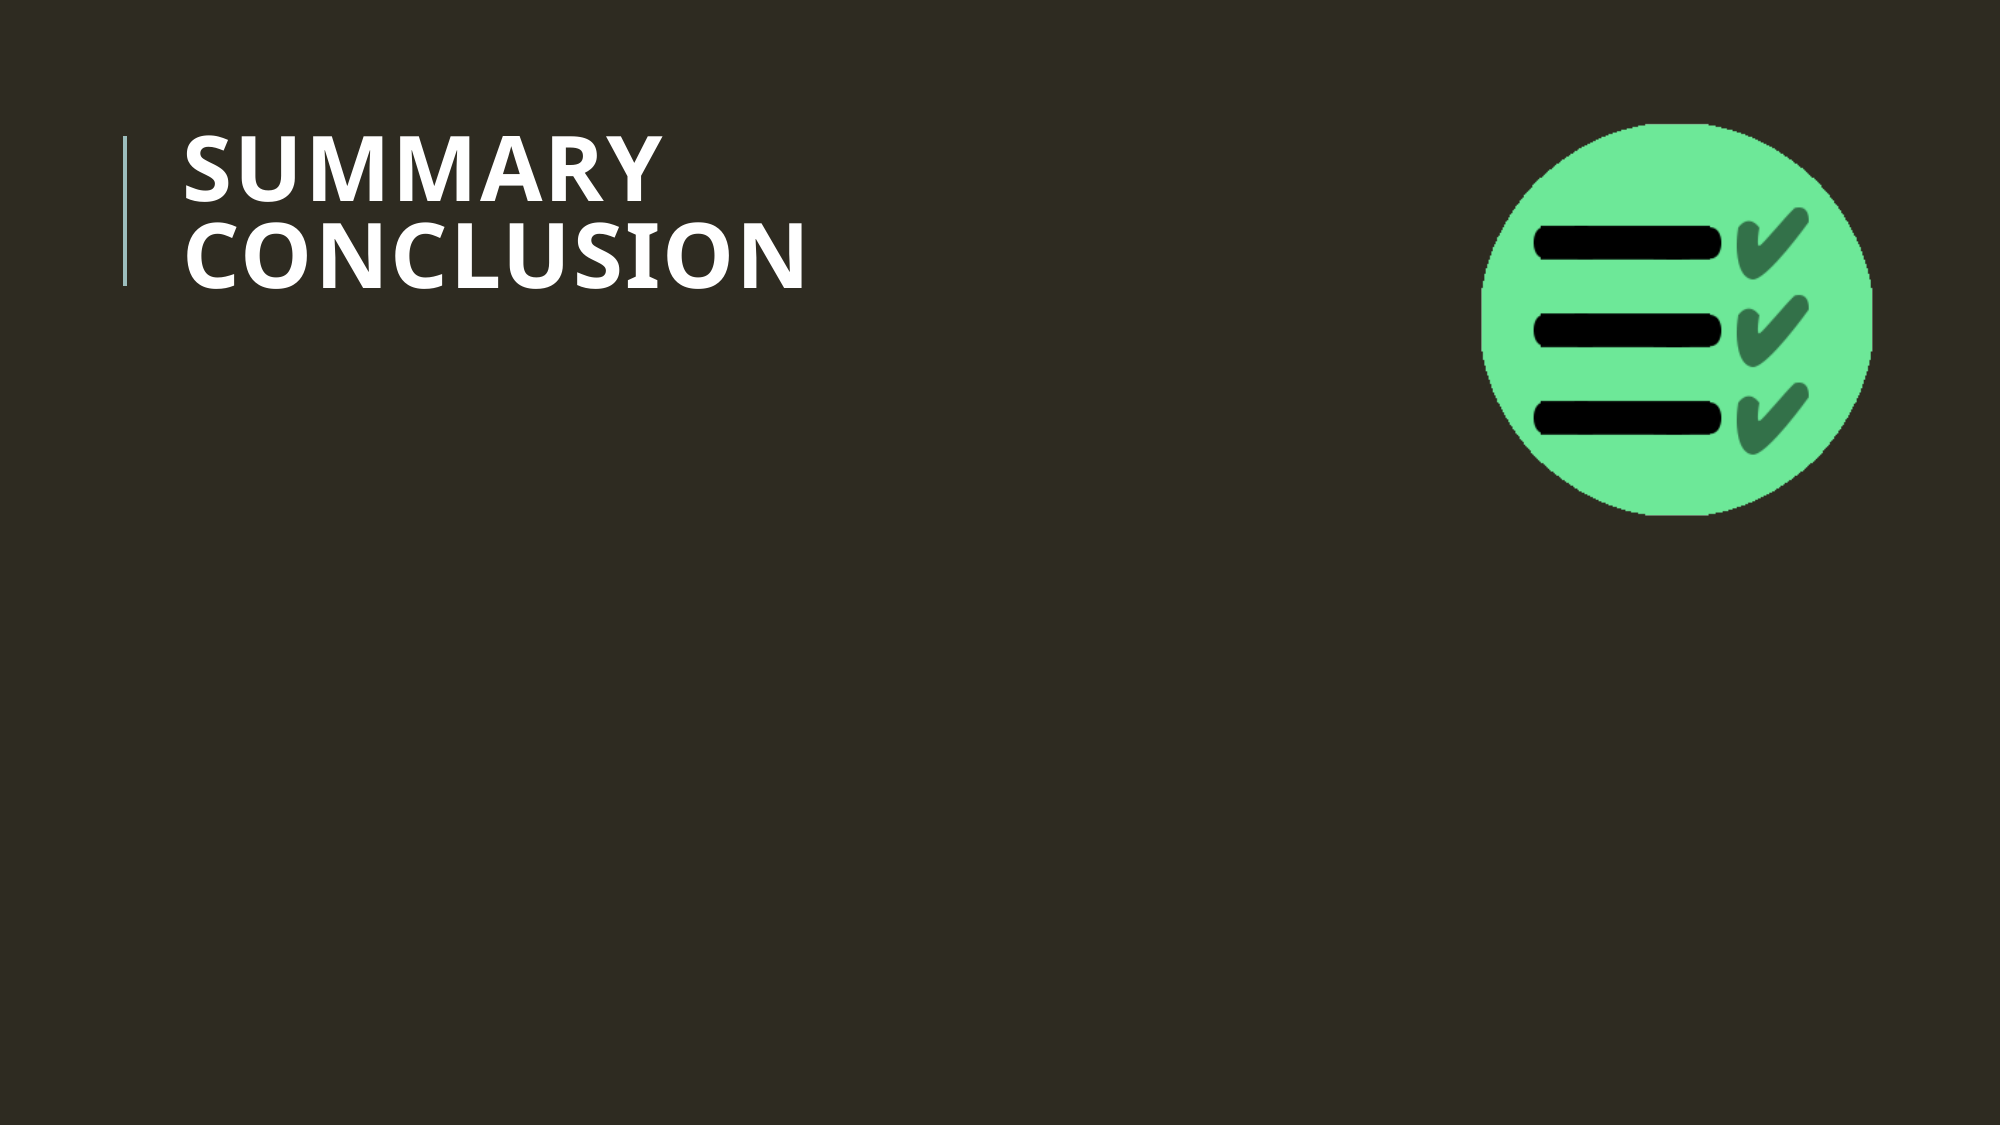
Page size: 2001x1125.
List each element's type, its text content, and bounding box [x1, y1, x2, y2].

title Summary conclusion [168, 96, 895, 342]
picture [1469, 113, 1896, 541]
